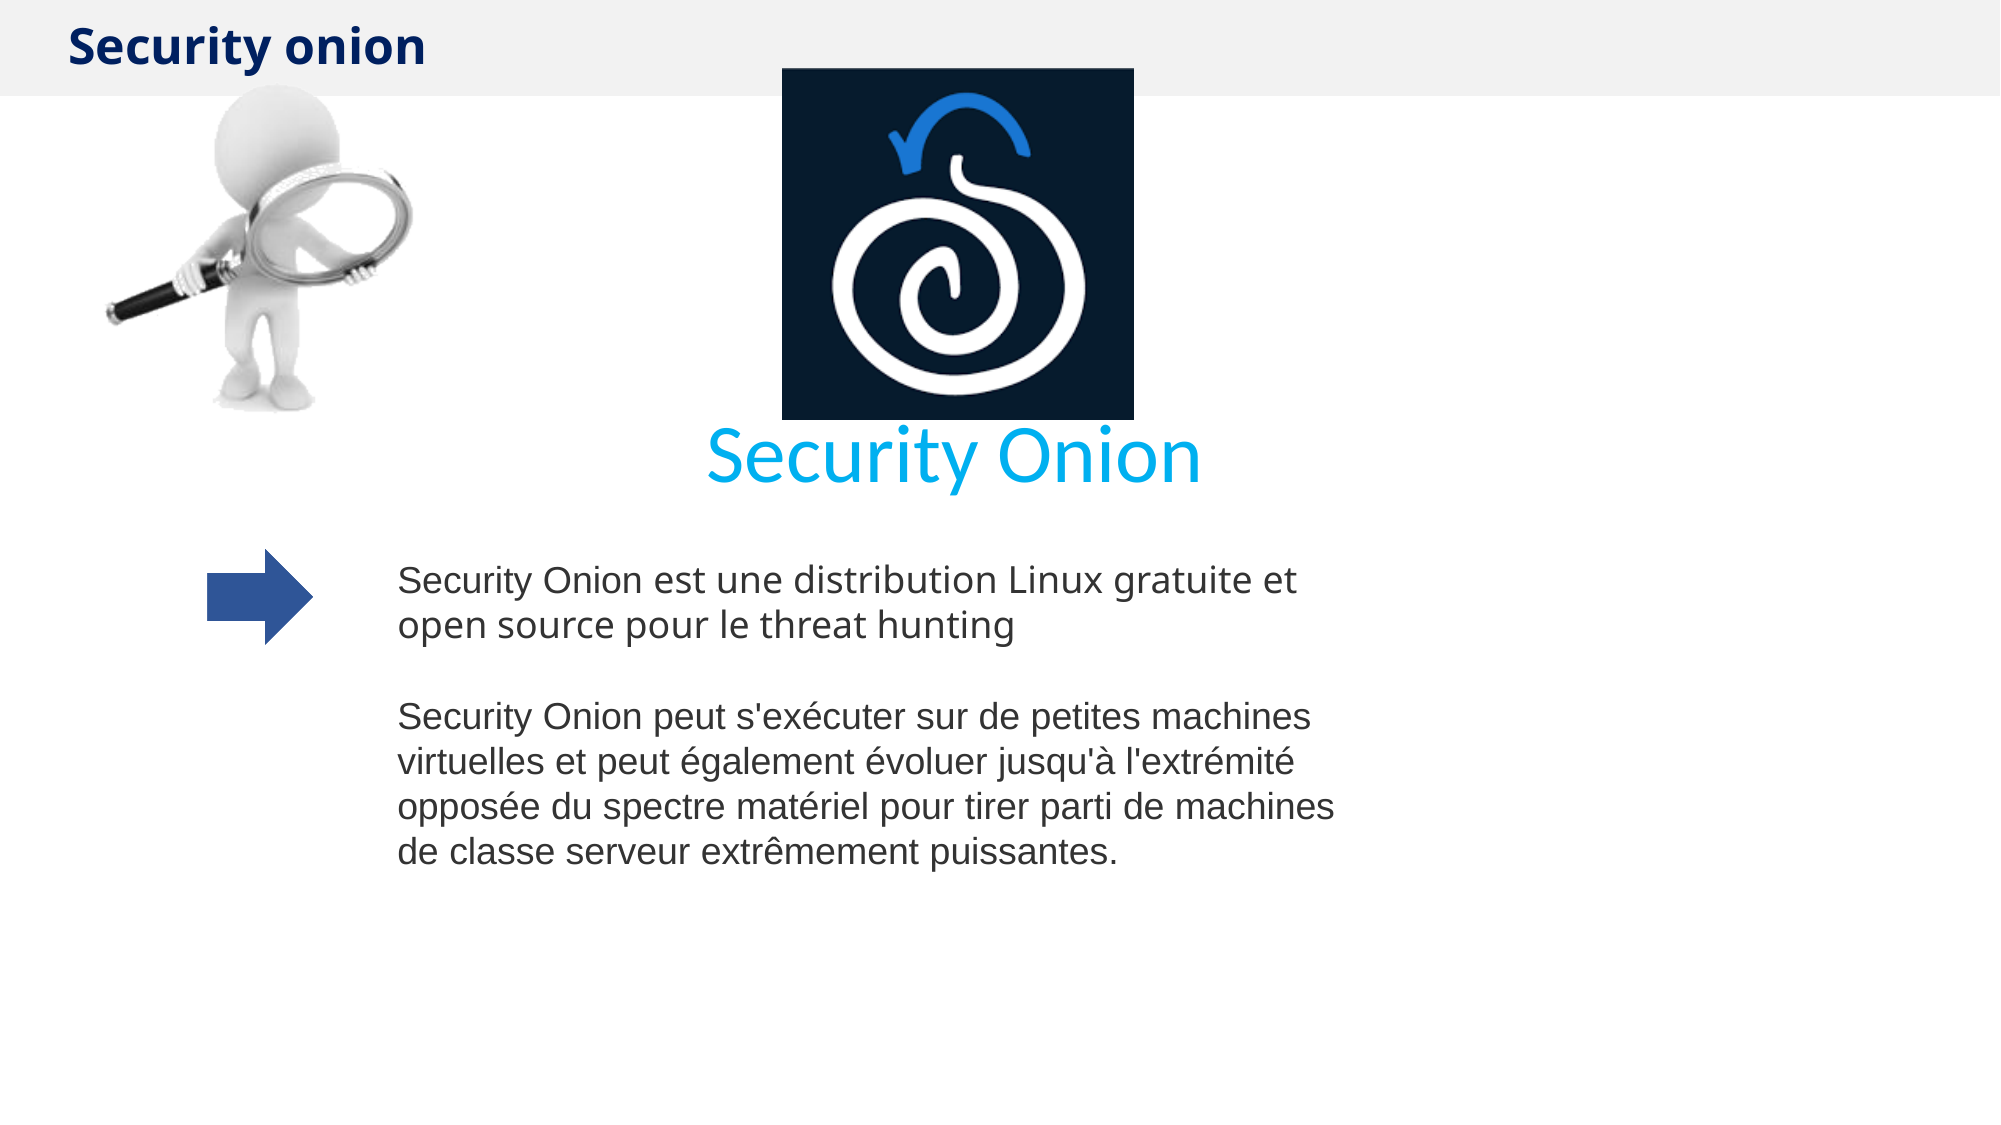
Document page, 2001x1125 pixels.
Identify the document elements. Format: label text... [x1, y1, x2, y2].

picture [89, 69, 438, 435]
picture [782, 68, 1134, 420]
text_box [0, 0, 2000, 96]
text_box Security Onion peut s'exécuter sur de petites machines virtuelles et peut également évoluer jusqu'à l'extrémité opposée du spectre matériel pour tirer parti de machines de classe serveur extrêmement puissantes. [382, 685, 1383, 880]
text_box Security Onion est une distribution Linux gratuite et open source pour le threat hunting [382, 549, 1383, 654]
text_box [206, 546, 315, 648]
text_box Security Onion [692, 392, 1247, 507]
